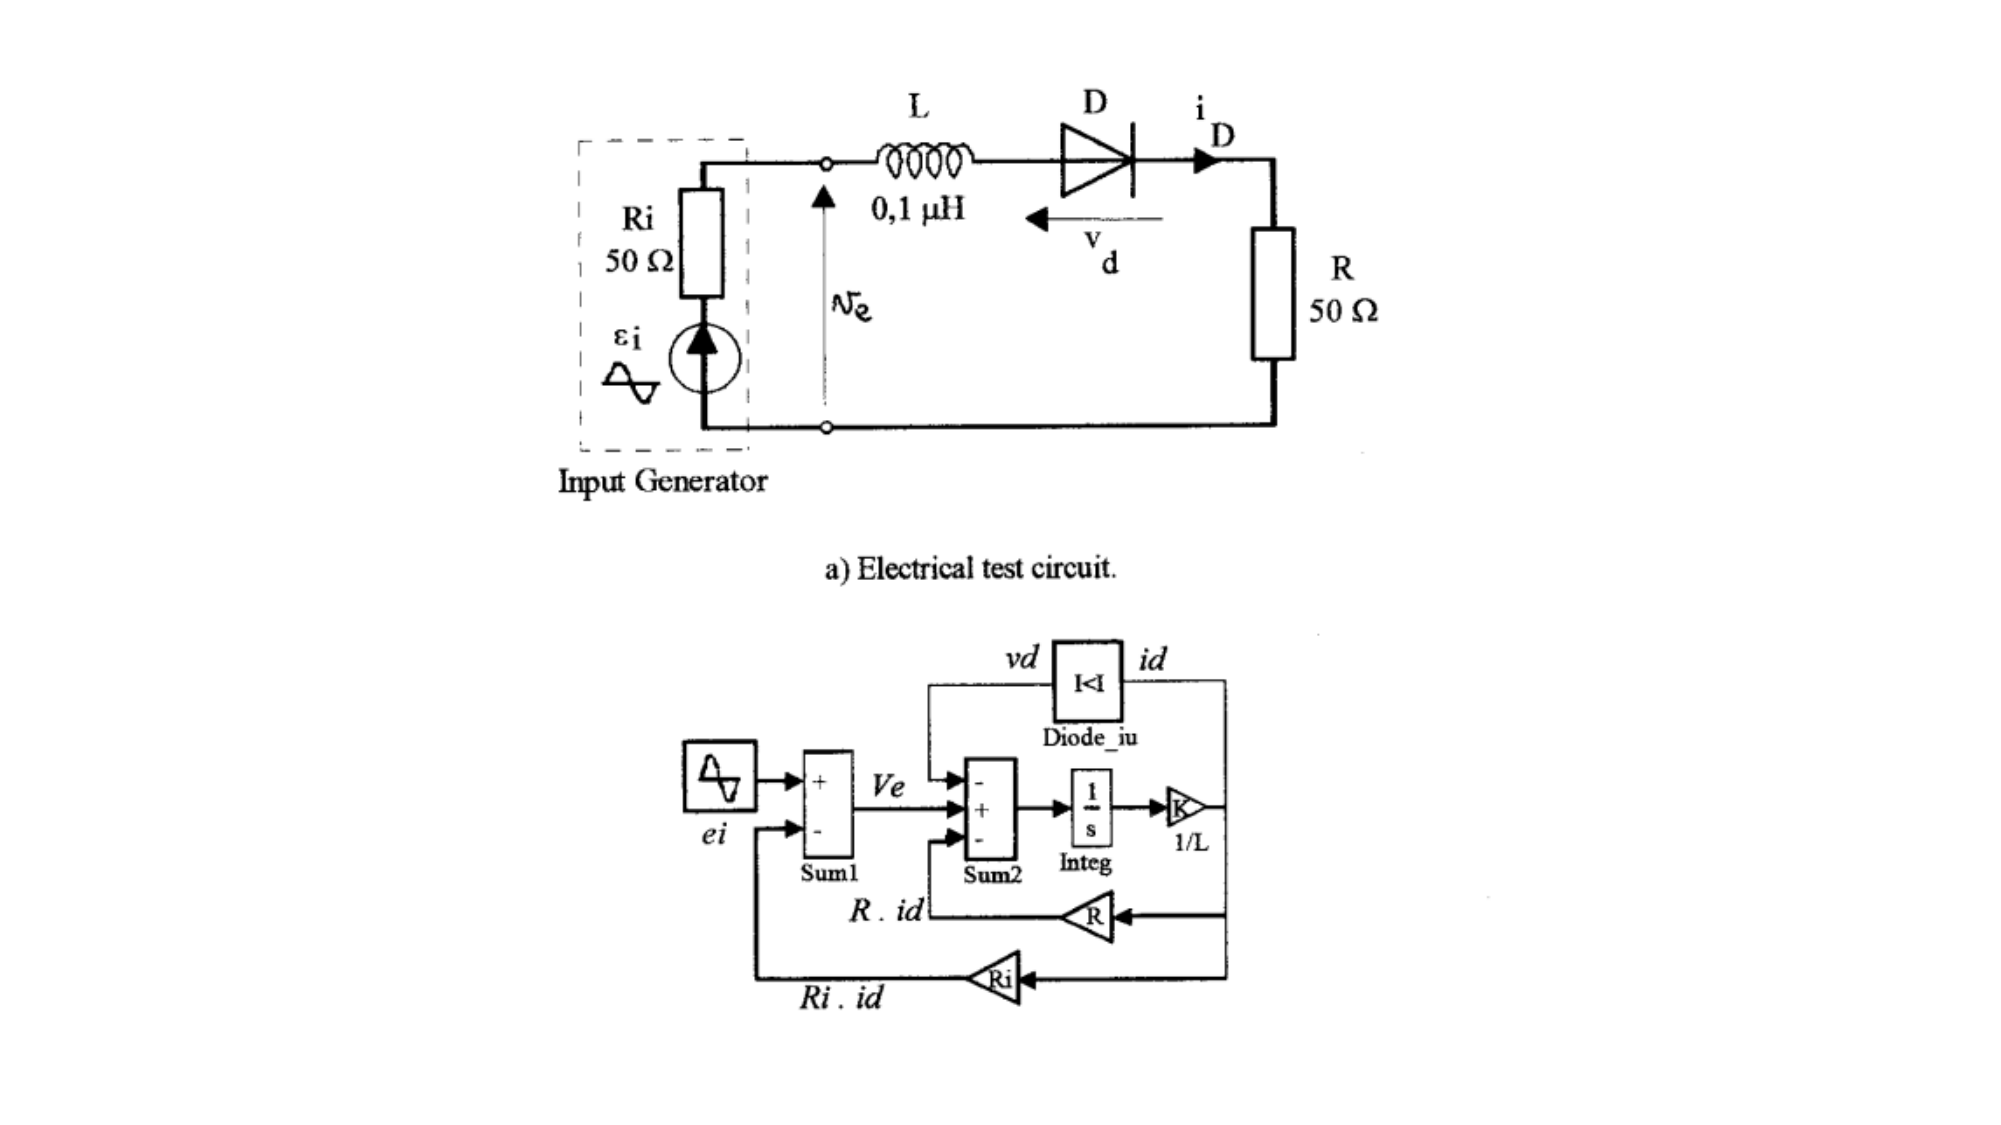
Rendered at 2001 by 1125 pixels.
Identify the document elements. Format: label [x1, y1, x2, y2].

picture [463, 78, 1587, 1047]
